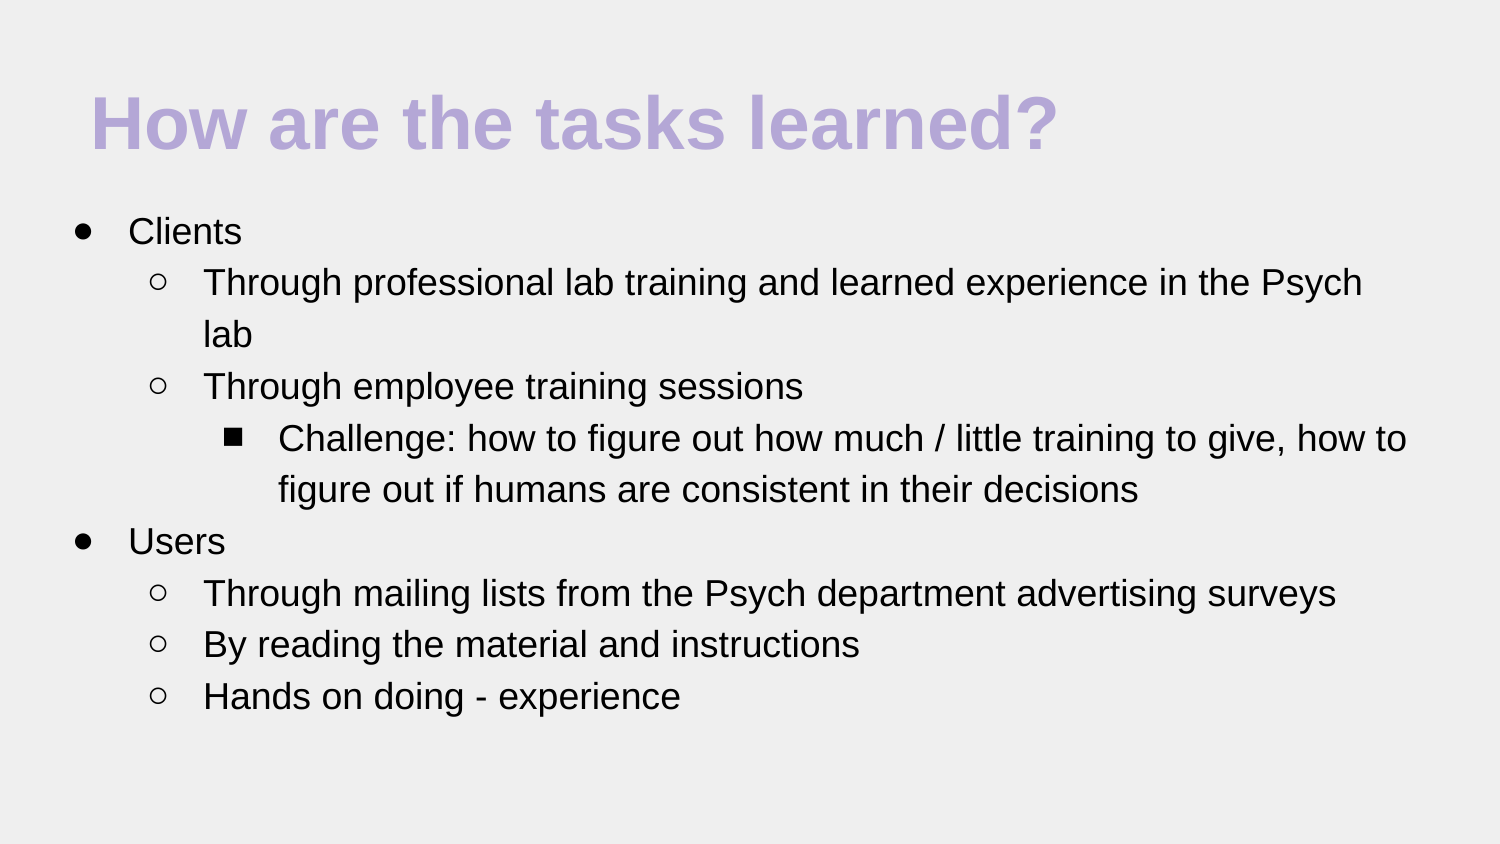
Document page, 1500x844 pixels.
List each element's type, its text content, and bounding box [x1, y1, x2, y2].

title How are the tasks learned? [75, 38, 1425, 180]
text_box Clients Through professional lab training and learned experience in the Psych lab Through employee training sessions Challenge: how to figure out how much / little training to give, how to figure out if humans are consistent in their decisions Users Through mailing lists from the Psych department advertising surveys By reading the material and instructions Hands on doing - experience [38, 238, 1425, 731]
